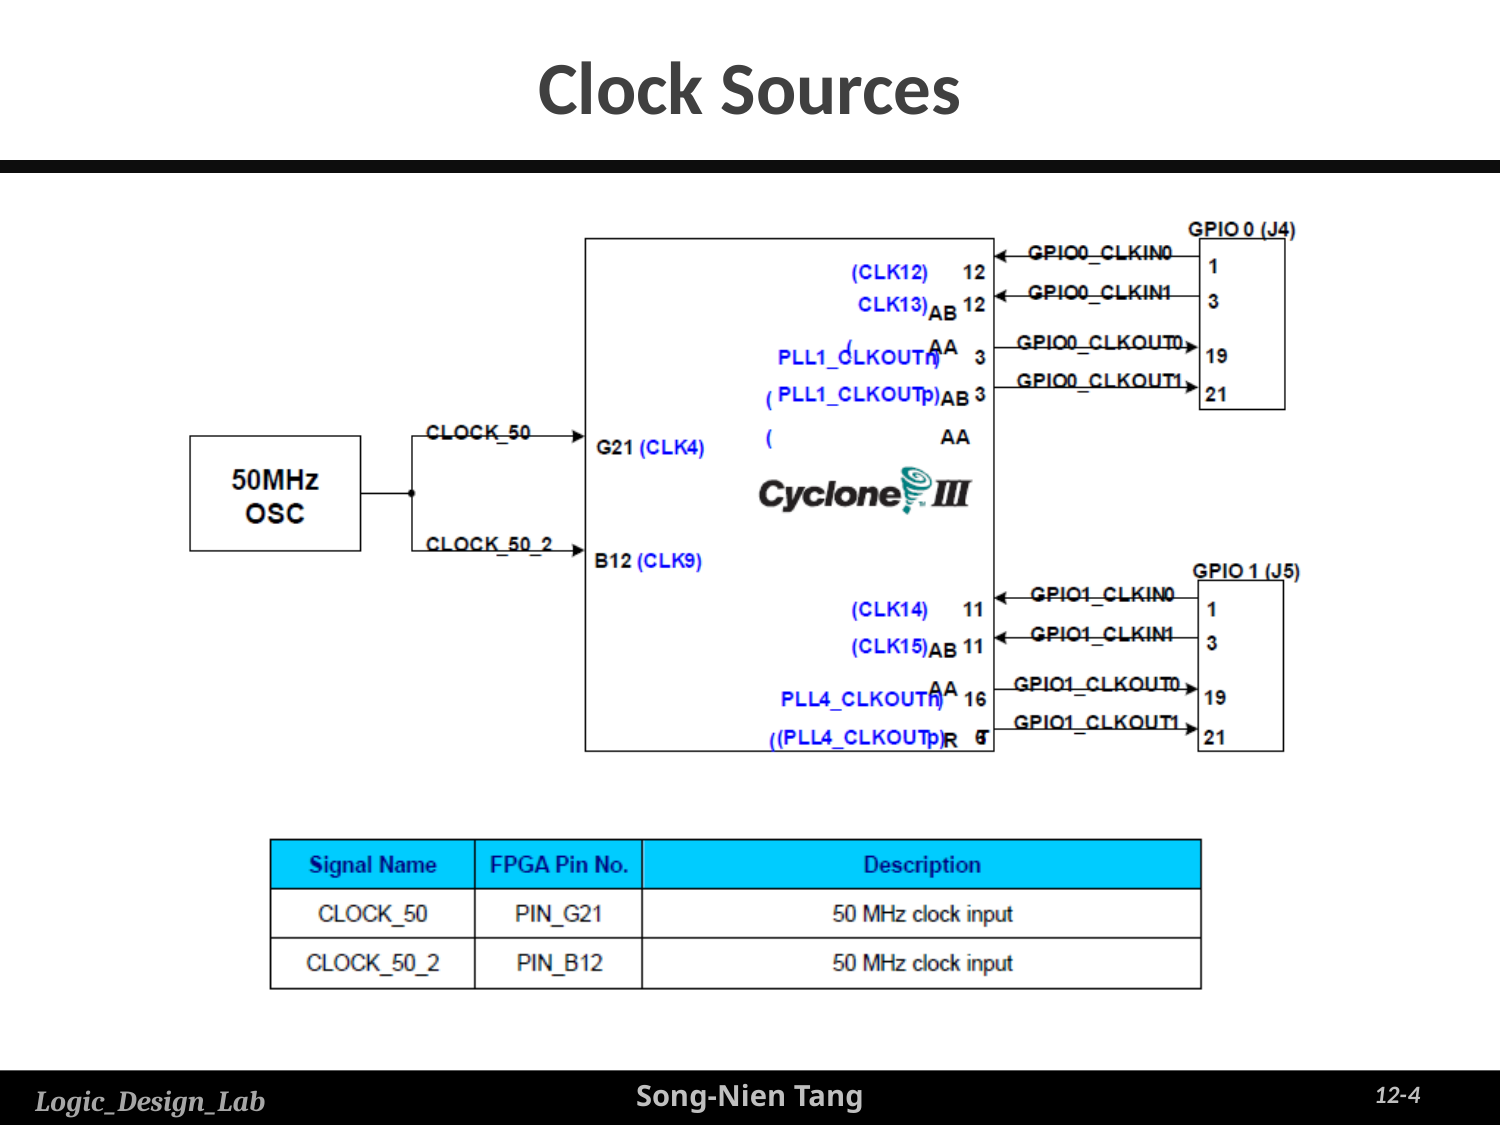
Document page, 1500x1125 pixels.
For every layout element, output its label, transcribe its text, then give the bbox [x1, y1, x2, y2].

picture [169, 219, 1306, 761]
picture [265, 833, 1209, 995]
title Clock Sources [75, 7, 1425, 161]
slide_number 4 [1085, 1070, 1436, 1118]
